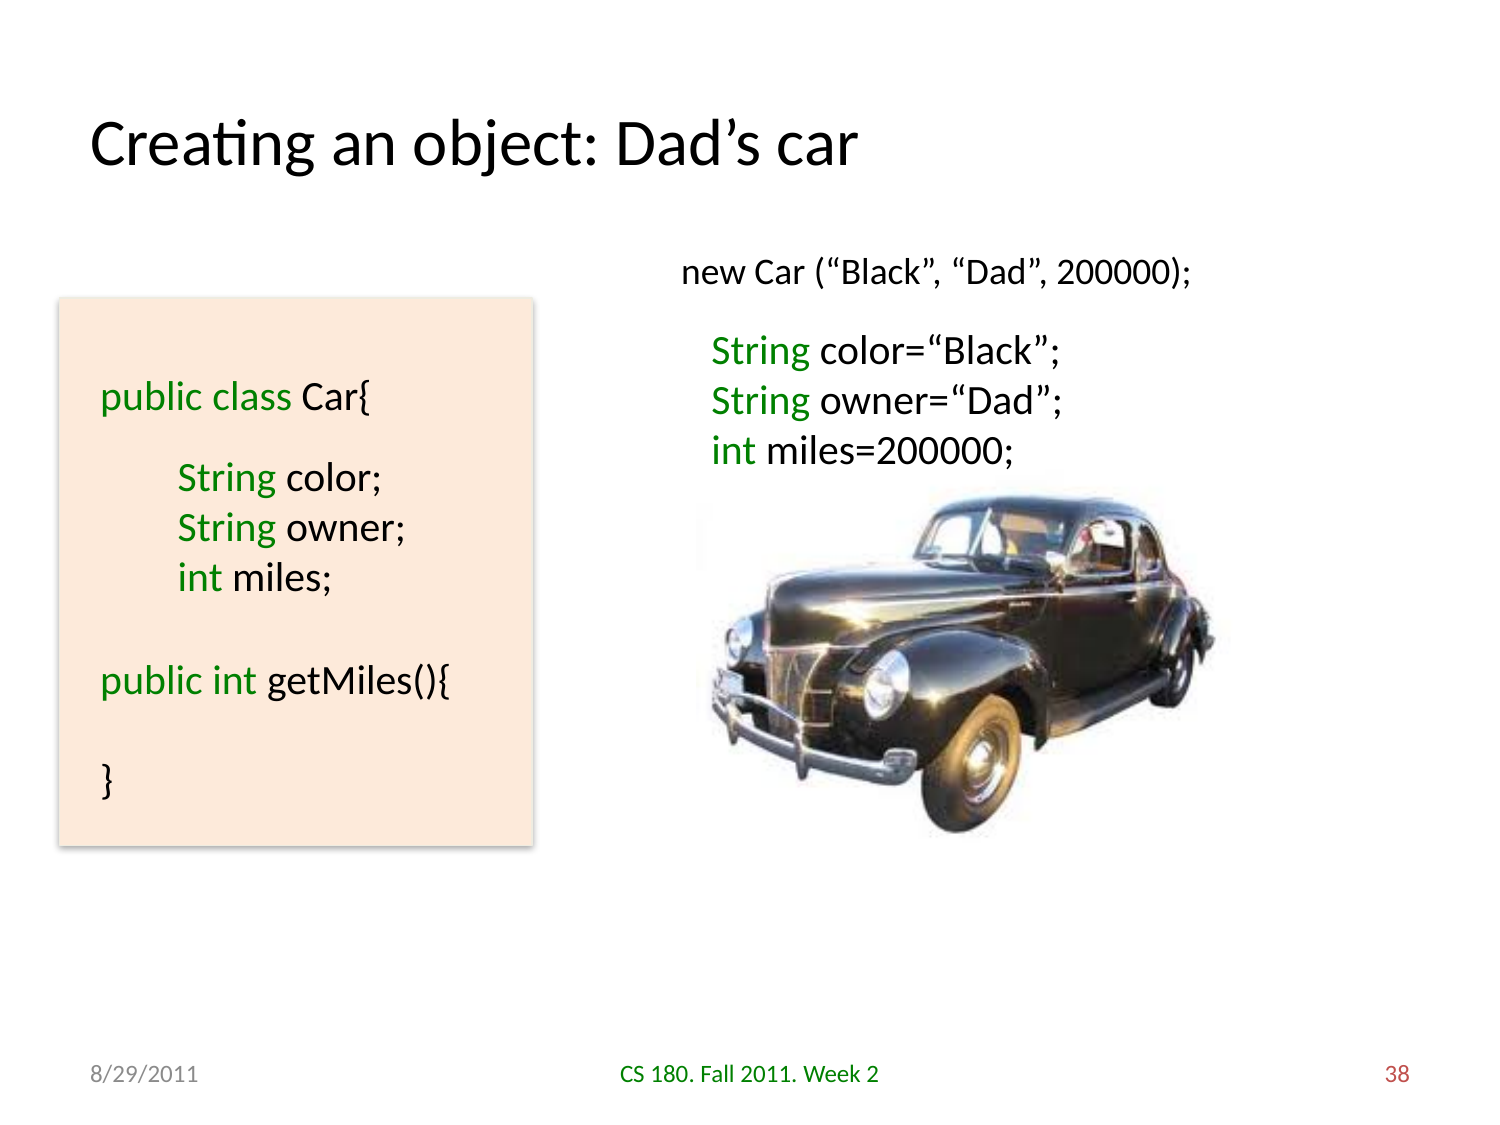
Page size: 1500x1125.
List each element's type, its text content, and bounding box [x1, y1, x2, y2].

text_box new Car (“Black”, “Dad”, 200000); [666, 239, 1207, 300]
title Creating an object: Dad’s car [75, 45, 1425, 233]
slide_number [75, 1042, 425, 1103]
slide_number 38 [1074, 1042, 1425, 1103]
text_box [59, 297, 533, 846]
footer CS 180. Fall 2011. Week 2 [512, 1042, 988, 1103]
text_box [696, 314, 1237, 862]
